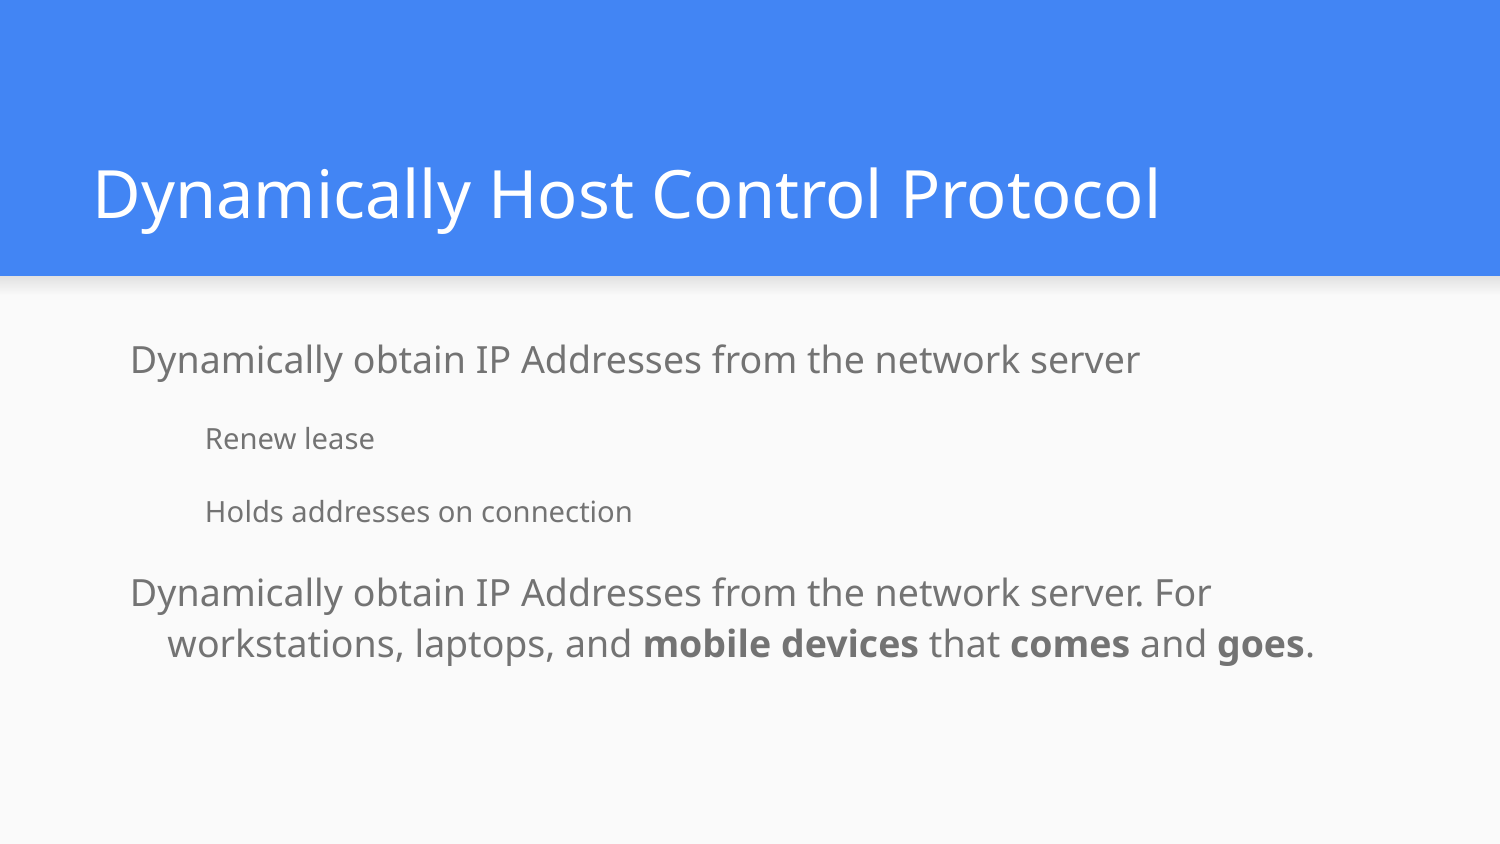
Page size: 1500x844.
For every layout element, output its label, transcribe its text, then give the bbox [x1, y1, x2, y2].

list Dynamically obtain IP Addresses from the network server Renew lease Holds addresses on connection Dynamically obtain IP Addresses from the network server. For workstations, laptops, and mobile devices that comes and goes. [77, 314, 1427, 760]
title Dynamically Host Control Protocol [77, 121, 1427, 248]
